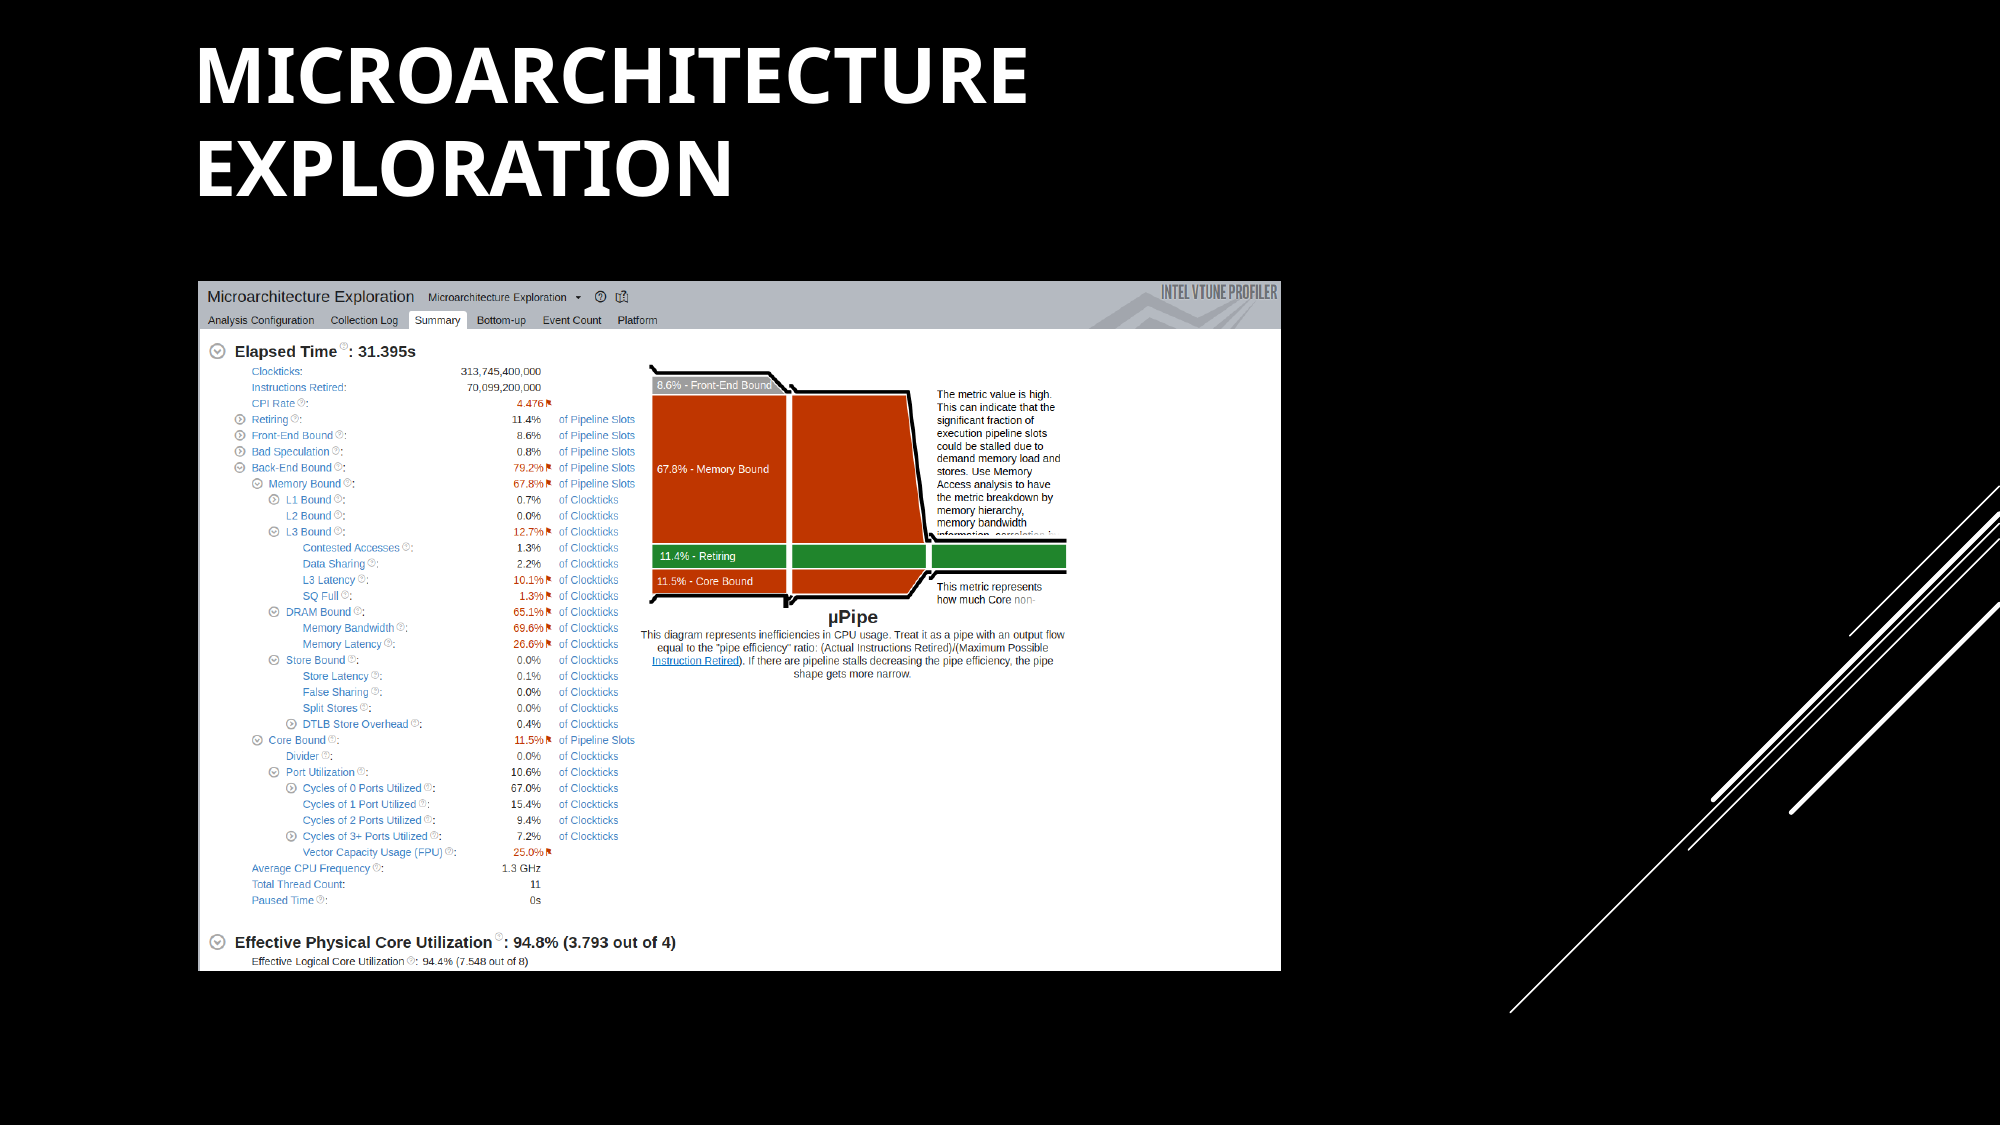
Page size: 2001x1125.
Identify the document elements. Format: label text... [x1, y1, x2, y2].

title Microarchitecture Exploration [178, 0, 1574, 356]
picture [198, 281, 1281, 971]
